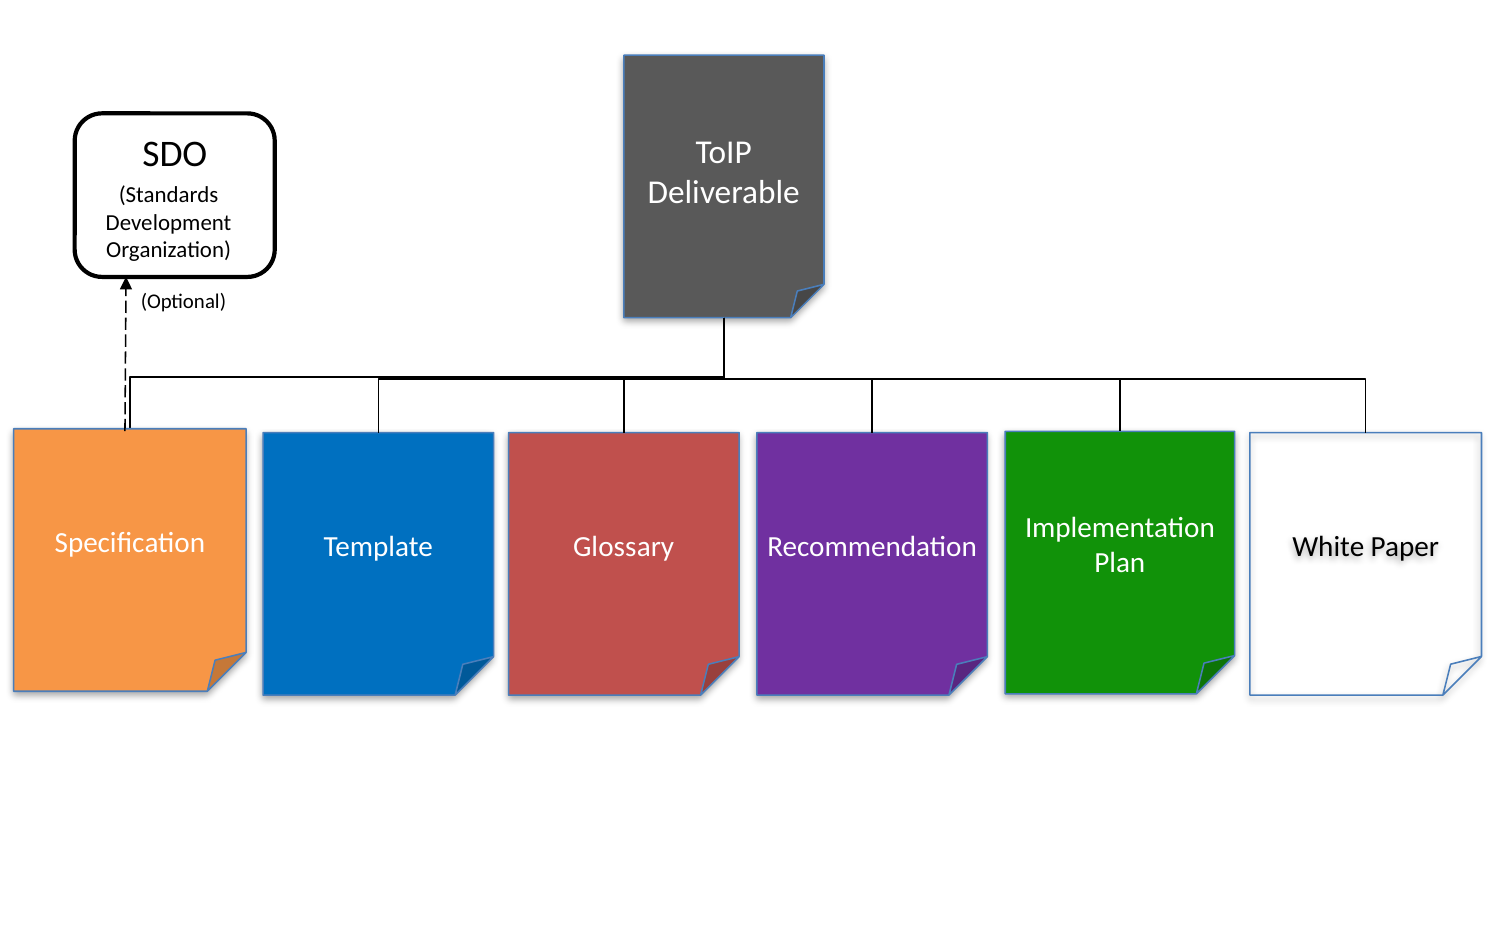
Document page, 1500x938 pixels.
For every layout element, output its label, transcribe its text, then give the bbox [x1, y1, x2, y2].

text_box SDO [72, 111, 277, 280]
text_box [371, 75, 483, 671]
text_box (Optional) [129, 279, 249, 320]
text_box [616, 324, 732, 426]
text_box ToIP Deliverable [623, 54, 825, 319]
text_box Recommendation [756, 455, 982, 696]
text_box Implementation Plan [1107, 430, 1236, 695]
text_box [987, 53, 1103, 697]
text_box Template [488, 552, 495, 664]
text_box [493, 201, 609, 549]
text_box White Paper [1249, 431, 1483, 696]
text_box (Standards Development Organization) [87, 172, 250, 270]
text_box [864, 176, 979, 573]
text_box Template [262, 431, 474, 696]
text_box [740, 300, 856, 450]
text_box Specification [12, 427, 247, 693]
text_box Glossary [507, 433, 740, 696]
